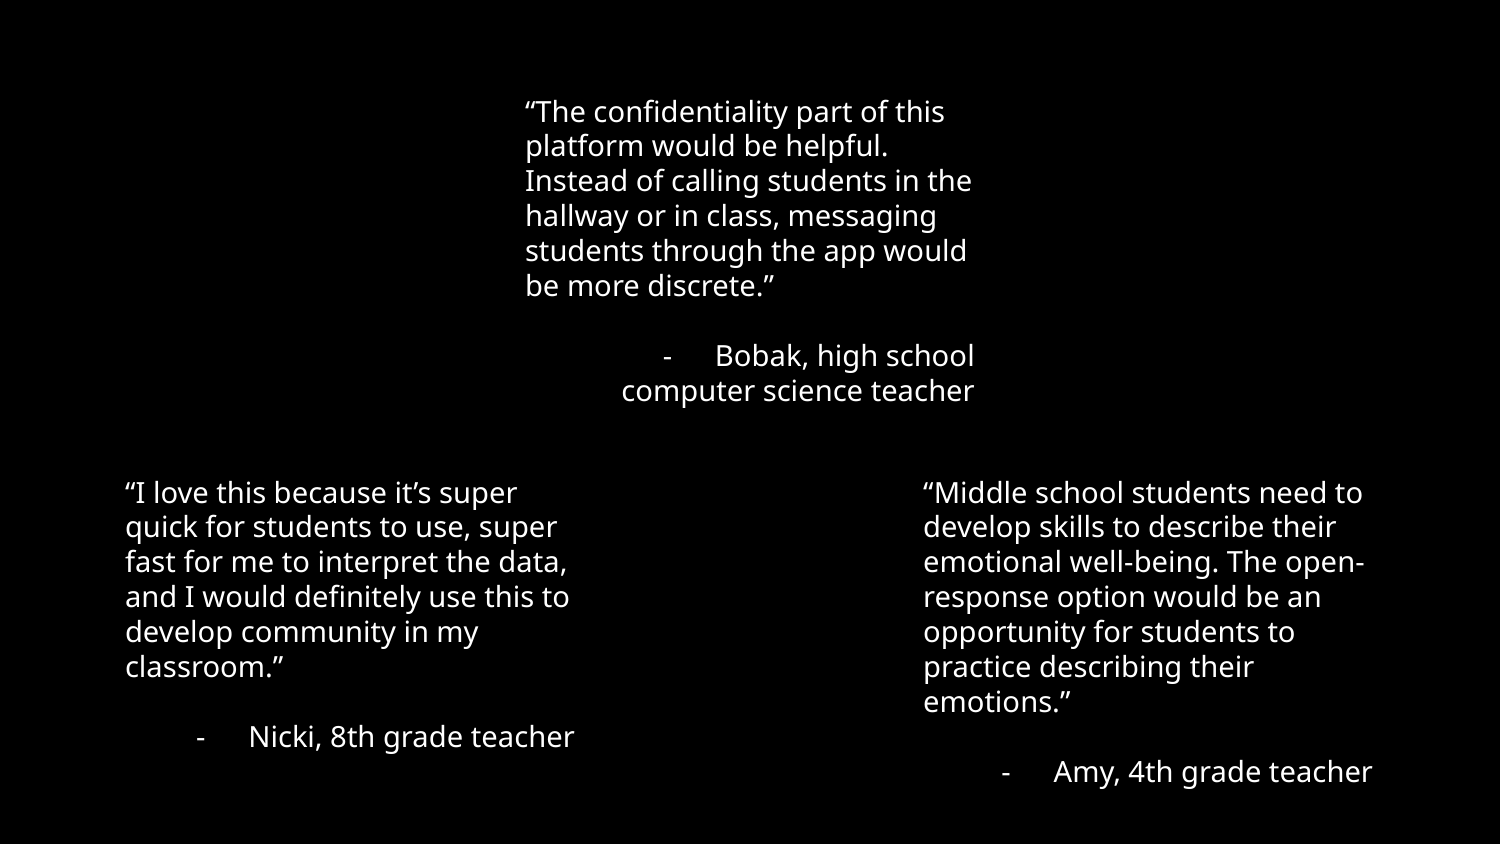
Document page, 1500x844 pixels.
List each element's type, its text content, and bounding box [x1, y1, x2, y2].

text_box “Middle school students need to develop skills to describe their emotional well-being. The open-response option would be an opportunity for students to practice describing their emotions.” Amy, 4th grade teacher [908, 458, 1389, 648]
text_box “I love this because it’s super quick for students to use, super fast for me to interpret the data, and I would definitely use this to develop community in my classroom.” Nicki, 8th grade teacher [110, 458, 590, 648]
text_box “The confidentiality part of this platform would be helpful. Instead of calling students in the hallway or in class, messaging students through the app would be more discrete.” Bobak, high school computer science teacher [509, 77, 990, 267]
